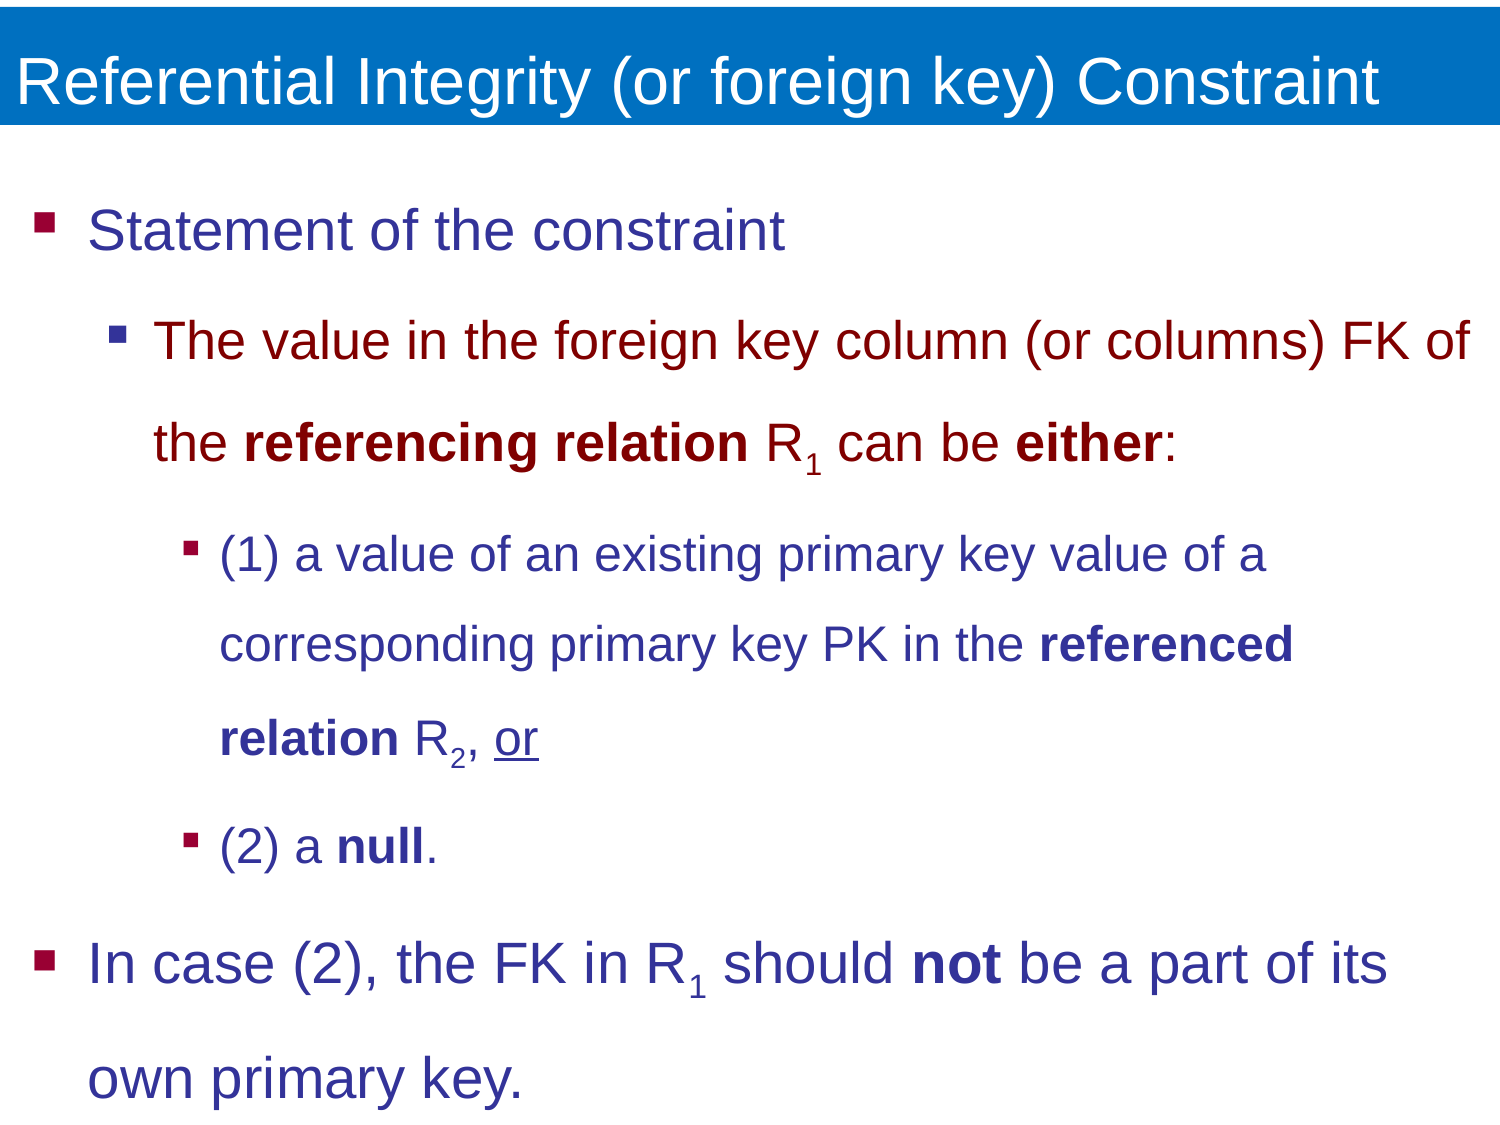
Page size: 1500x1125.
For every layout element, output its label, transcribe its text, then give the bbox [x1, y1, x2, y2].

title Referential Integrity (or foreign key) Constraint [0, 6, 1500, 125]
list Statement of the constraint The value in the foreign key column (or columns) FK of the referencing relation R1 can be either: (1) a value of an existing primary key value of a corresponding primary key PK in the referenced relation R2, or (2) a null. In case (2), the FK in R1 should not be a part of its own primary key. [16, 149, 1488, 1113]
